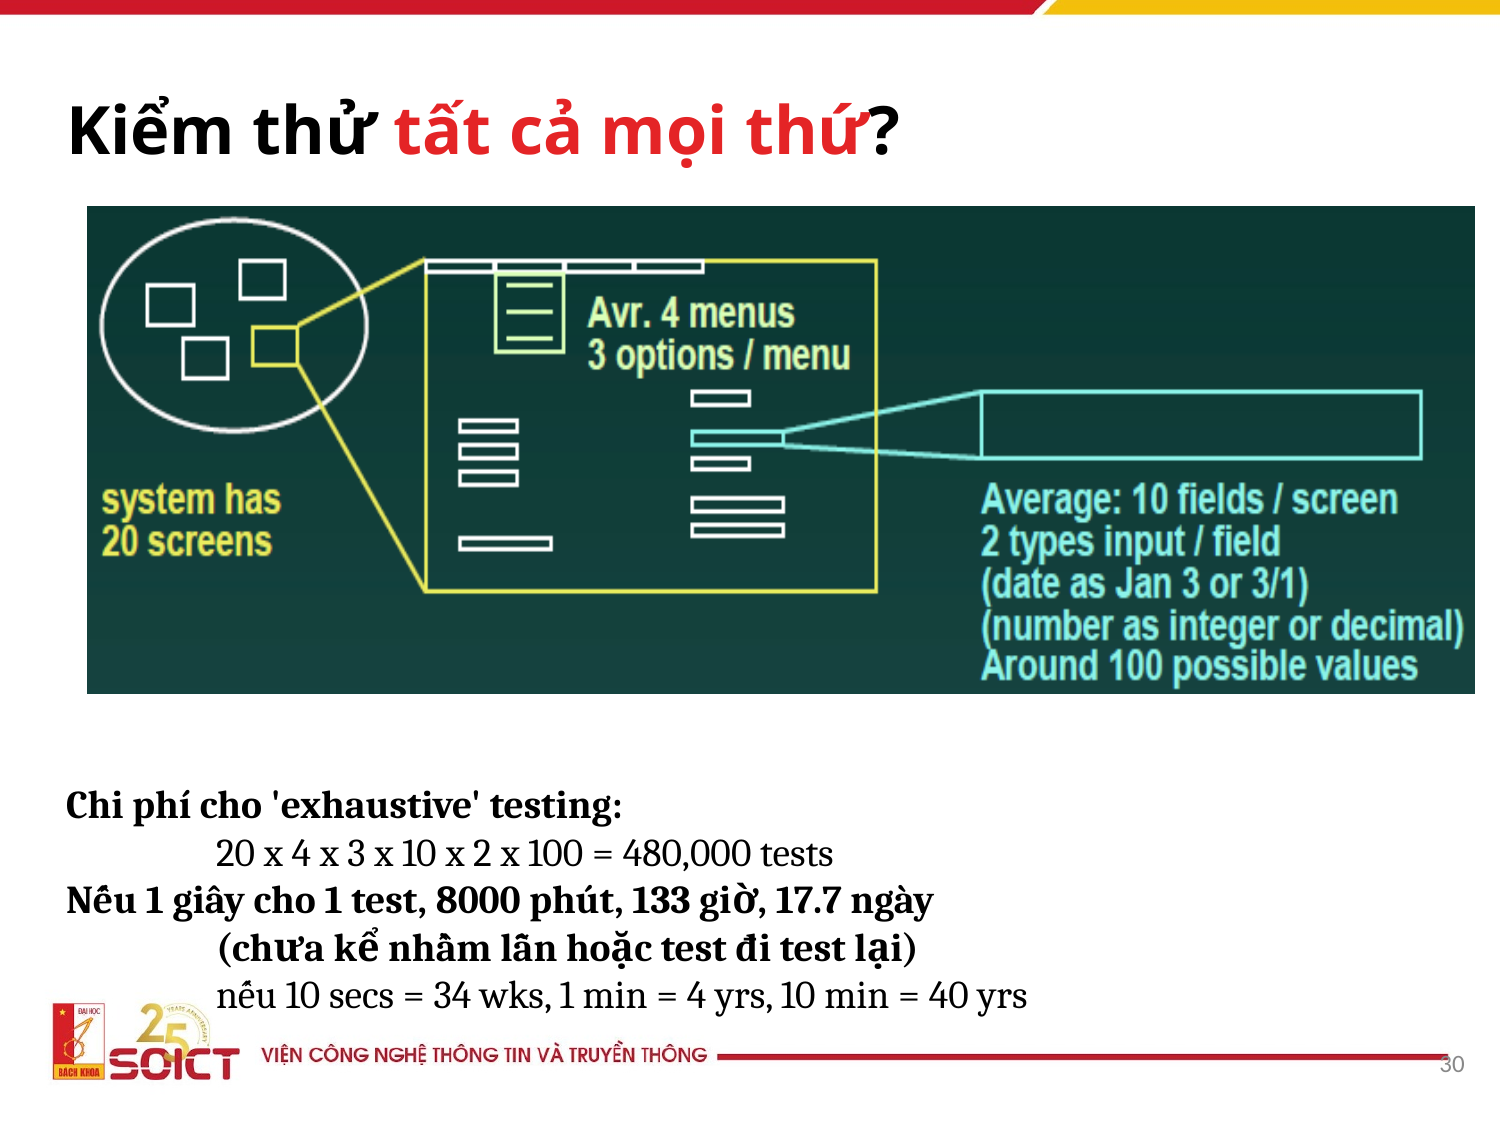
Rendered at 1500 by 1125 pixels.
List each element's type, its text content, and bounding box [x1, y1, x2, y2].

picture [0, 0, 1500, 1125]
text_box Chi phí cho 'exhaustive' testing: 20 x 4 x 3 x 10 x 2 x 100 = 480,000 tests Nếu 1 giây cho 1 test, 8000 phút, 133 giờ, 17.7 ngày (chưa kể nhầm lẫn hoặc test đi test lại) nếu 10 secs = 34 wks, 1 min = 4 yrs, 10 min = 40 yrs [51, 771, 1427, 1050]
title Kiểm thử tất cả mọi thứ? [51, 72, 1449, 167]
slide_number 30 [1389, 1019, 1480, 1106]
